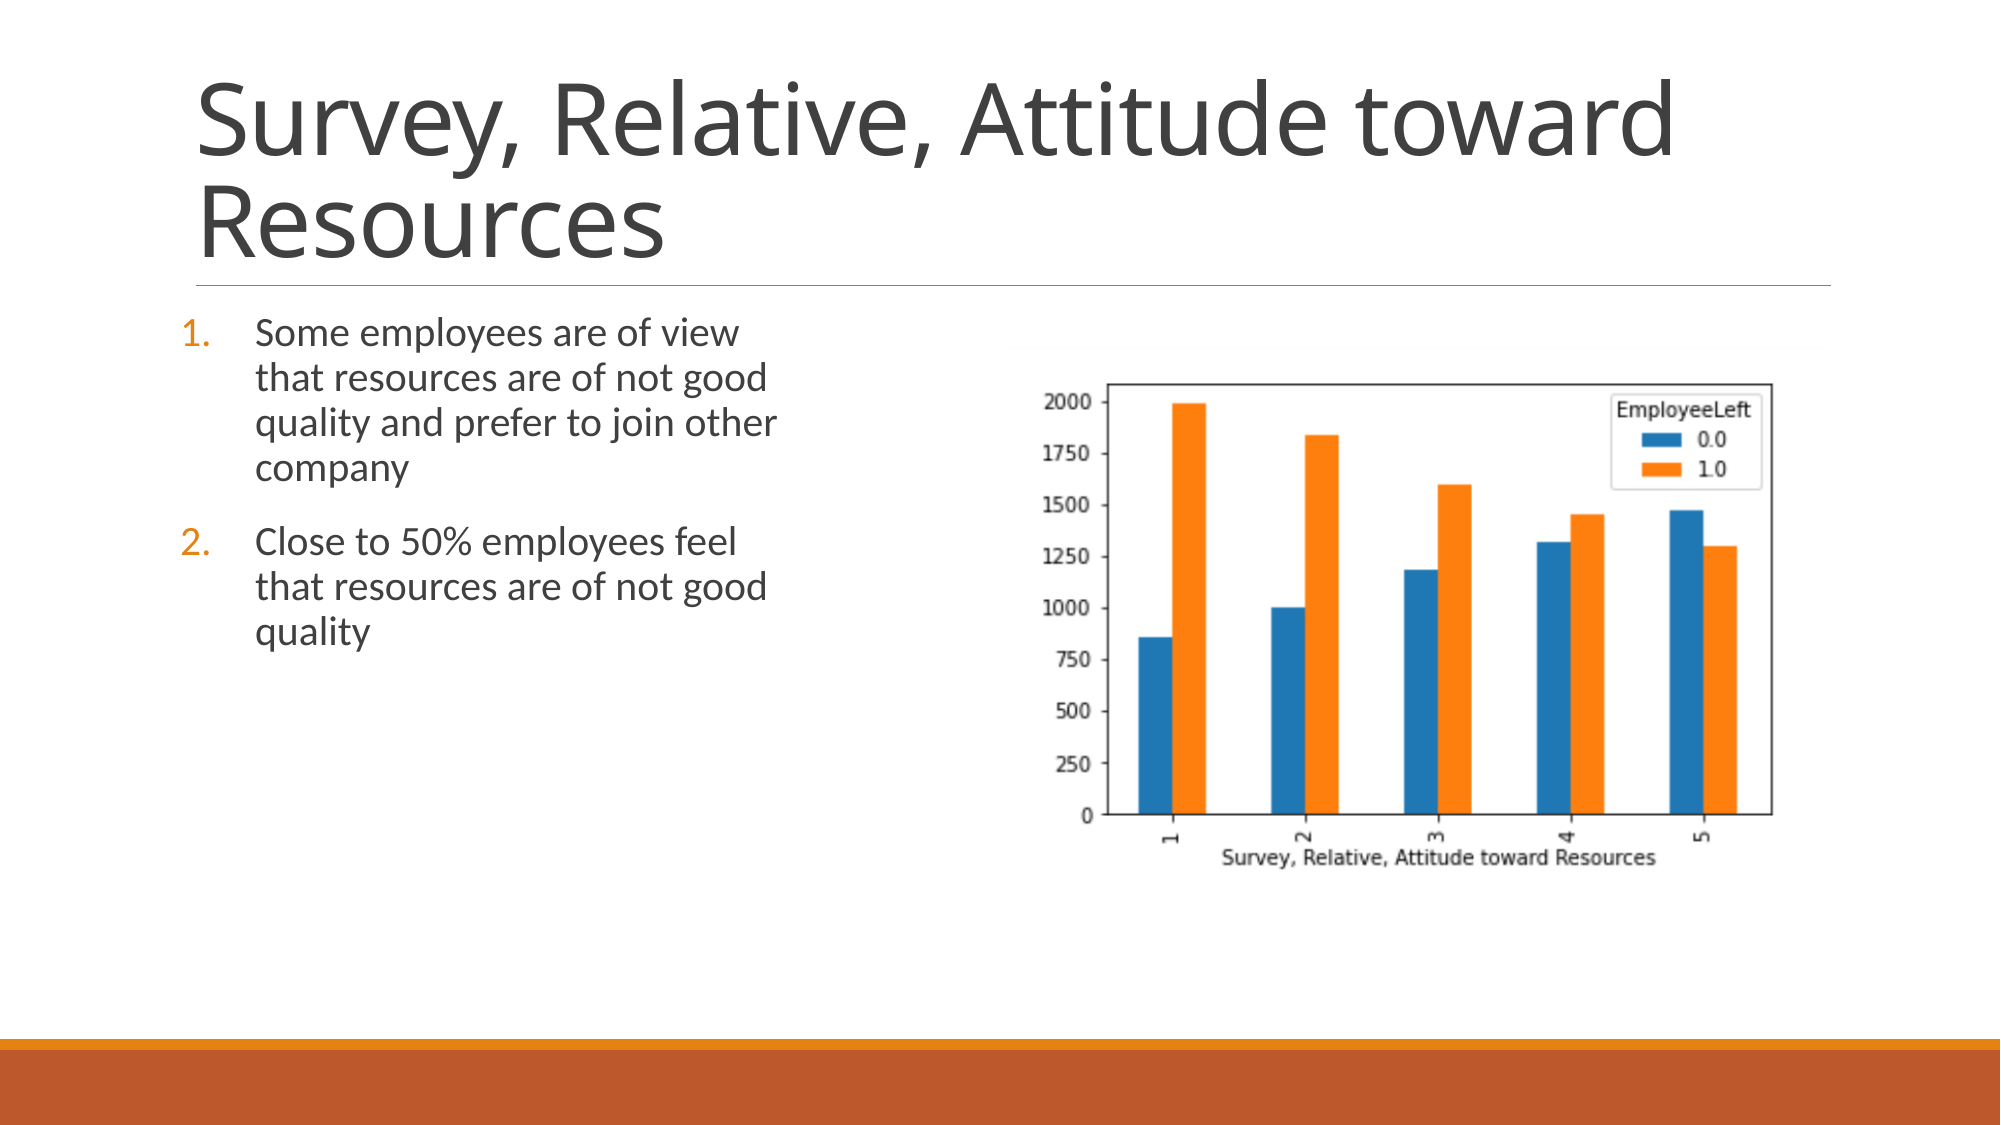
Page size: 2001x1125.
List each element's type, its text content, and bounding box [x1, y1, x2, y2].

picture [1004, 345, 1831, 889]
list Some employees are of view that resources are of not good quality and prefer to join other company Close to 50% employees feel that resources are of not good quality [180, 302, 798, 963]
title Survey, Relative, Attitude toward Resources [180, 47, 1830, 285]
